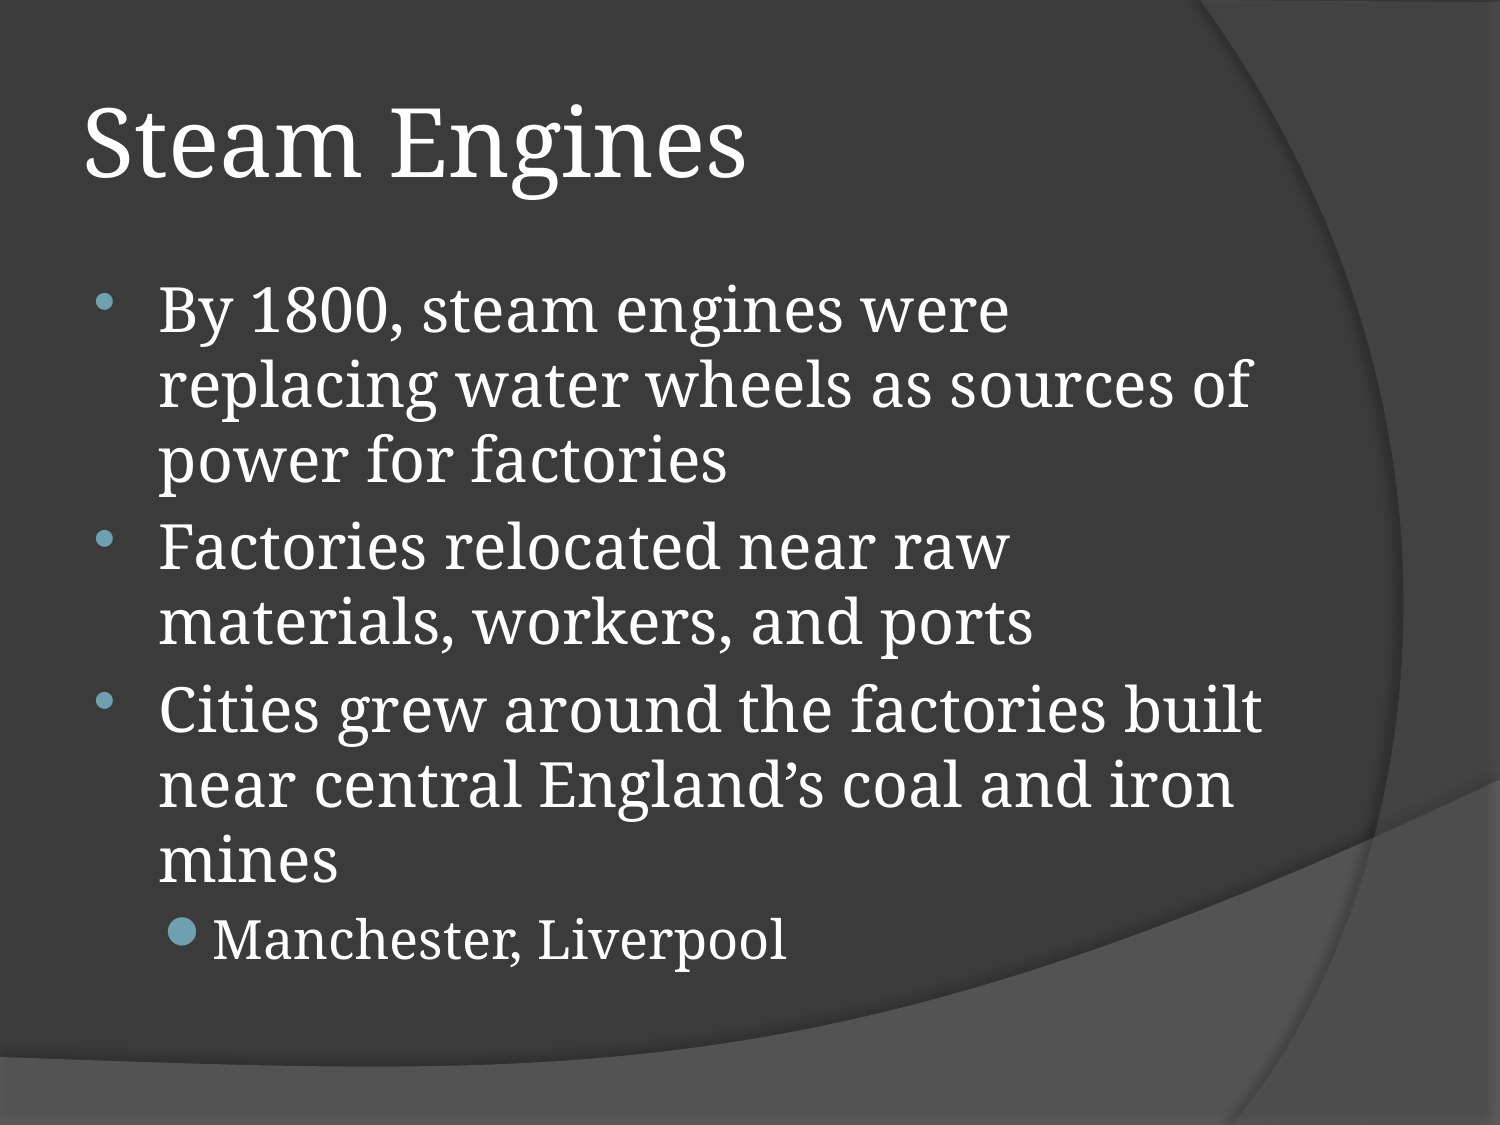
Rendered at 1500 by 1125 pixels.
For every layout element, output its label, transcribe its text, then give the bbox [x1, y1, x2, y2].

title Steam Engines [75, 45, 1300, 233]
list By 1800, steam engines were replacing water wheels as sources of power for factories Factories relocated near raw materials, workers, and ports Cities grew around the factories built near central England’s coal and iron mines Manchester, Liverpool [75, 262, 1300, 1005]
